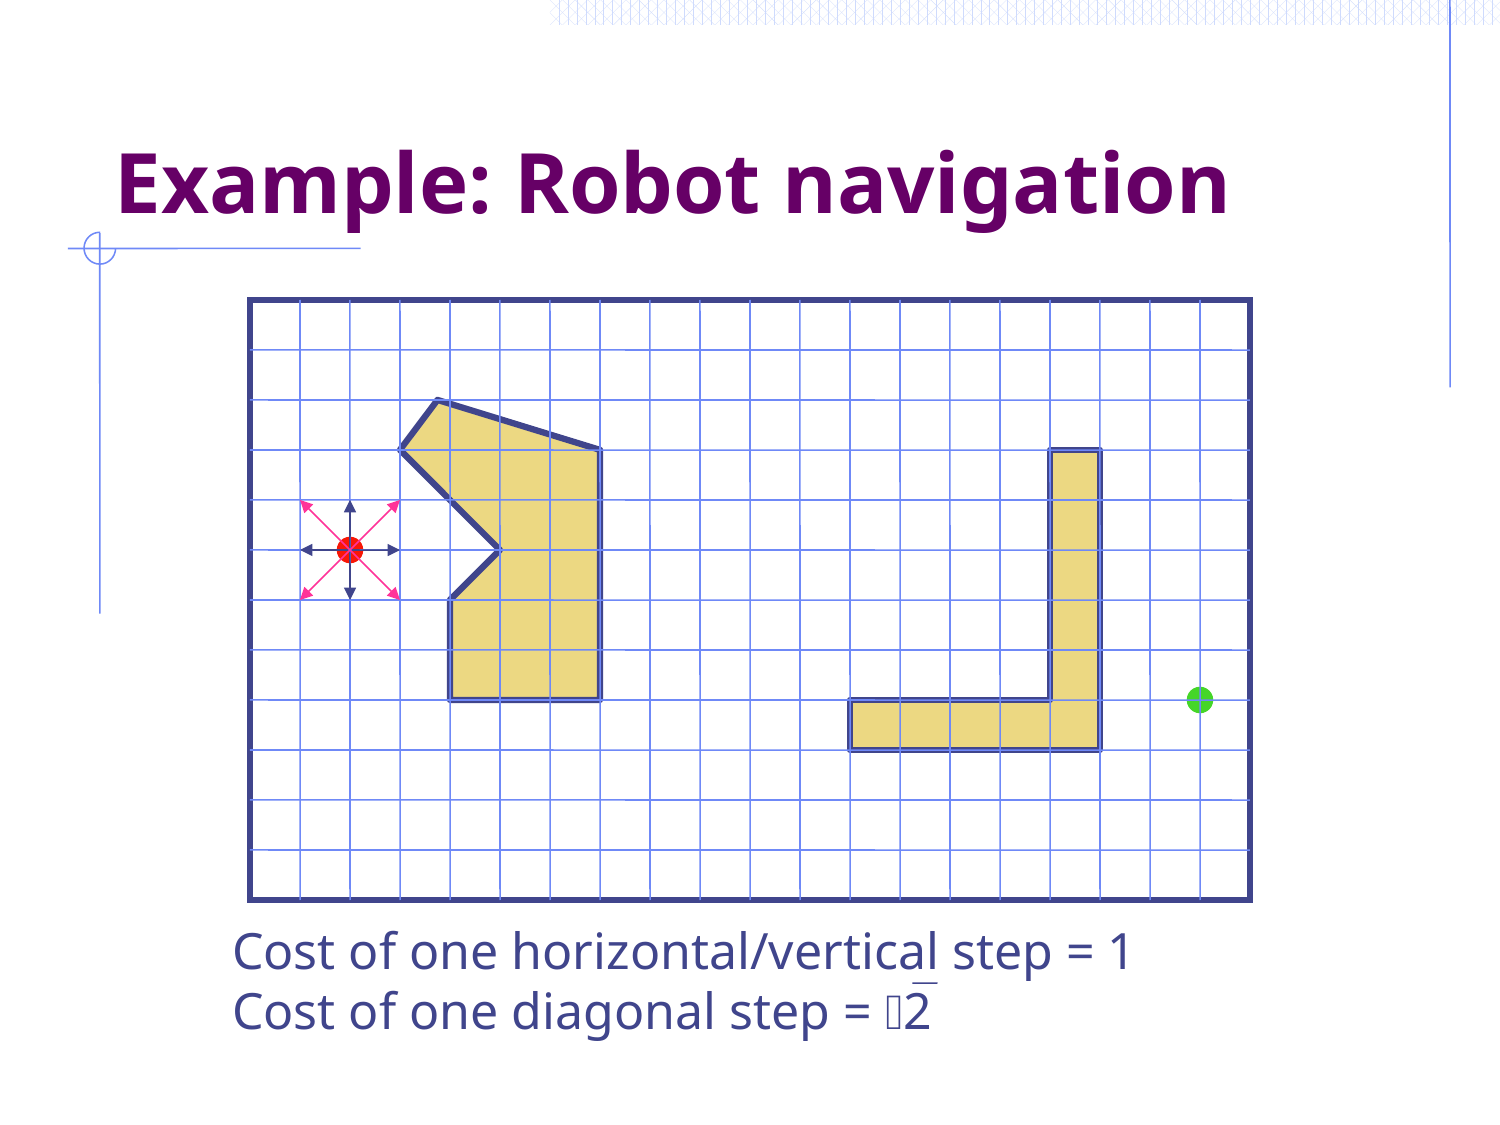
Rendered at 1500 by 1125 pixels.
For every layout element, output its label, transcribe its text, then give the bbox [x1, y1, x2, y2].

title Example: Robot navigation [99, 49, 1376, 238]
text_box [249, 299, 1251, 901]
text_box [237, 499, 1132, 1048]
